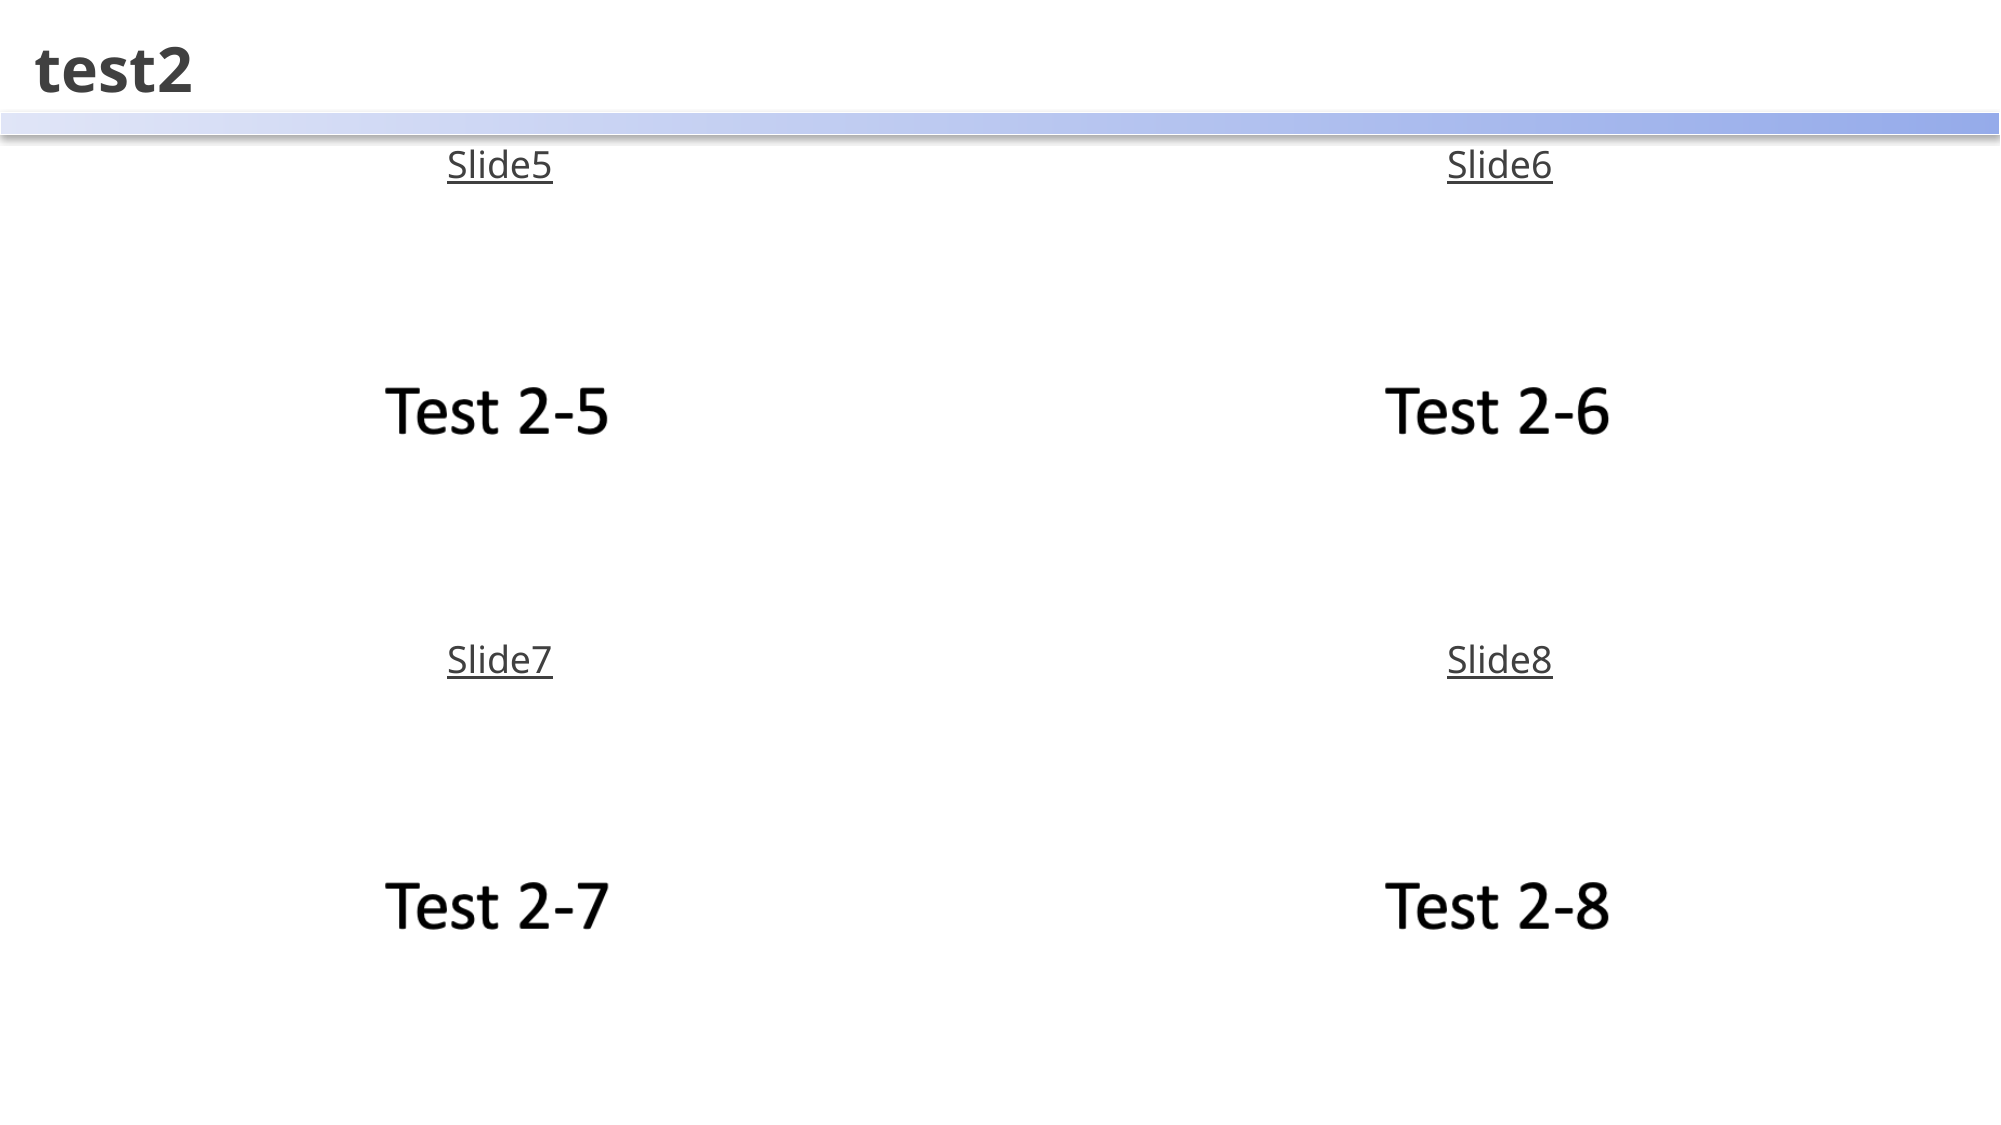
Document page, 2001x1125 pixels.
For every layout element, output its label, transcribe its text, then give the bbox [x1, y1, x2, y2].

picture [109, 190, 891, 631]
text_box test2 [20, 22, 1920, 111]
picture [109, 685, 891, 1125]
text_box Slide7 [0, 628, 999, 688]
text_box [0, 112, 2000, 133]
text_box Slide5 [0, 133, 999, 193]
picture [1109, 190, 1891, 631]
text_box Slide8 [999, 628, 2000, 688]
picture [1109, 685, 1891, 1125]
text_box Slide6 [999, 133, 2000, 193]
